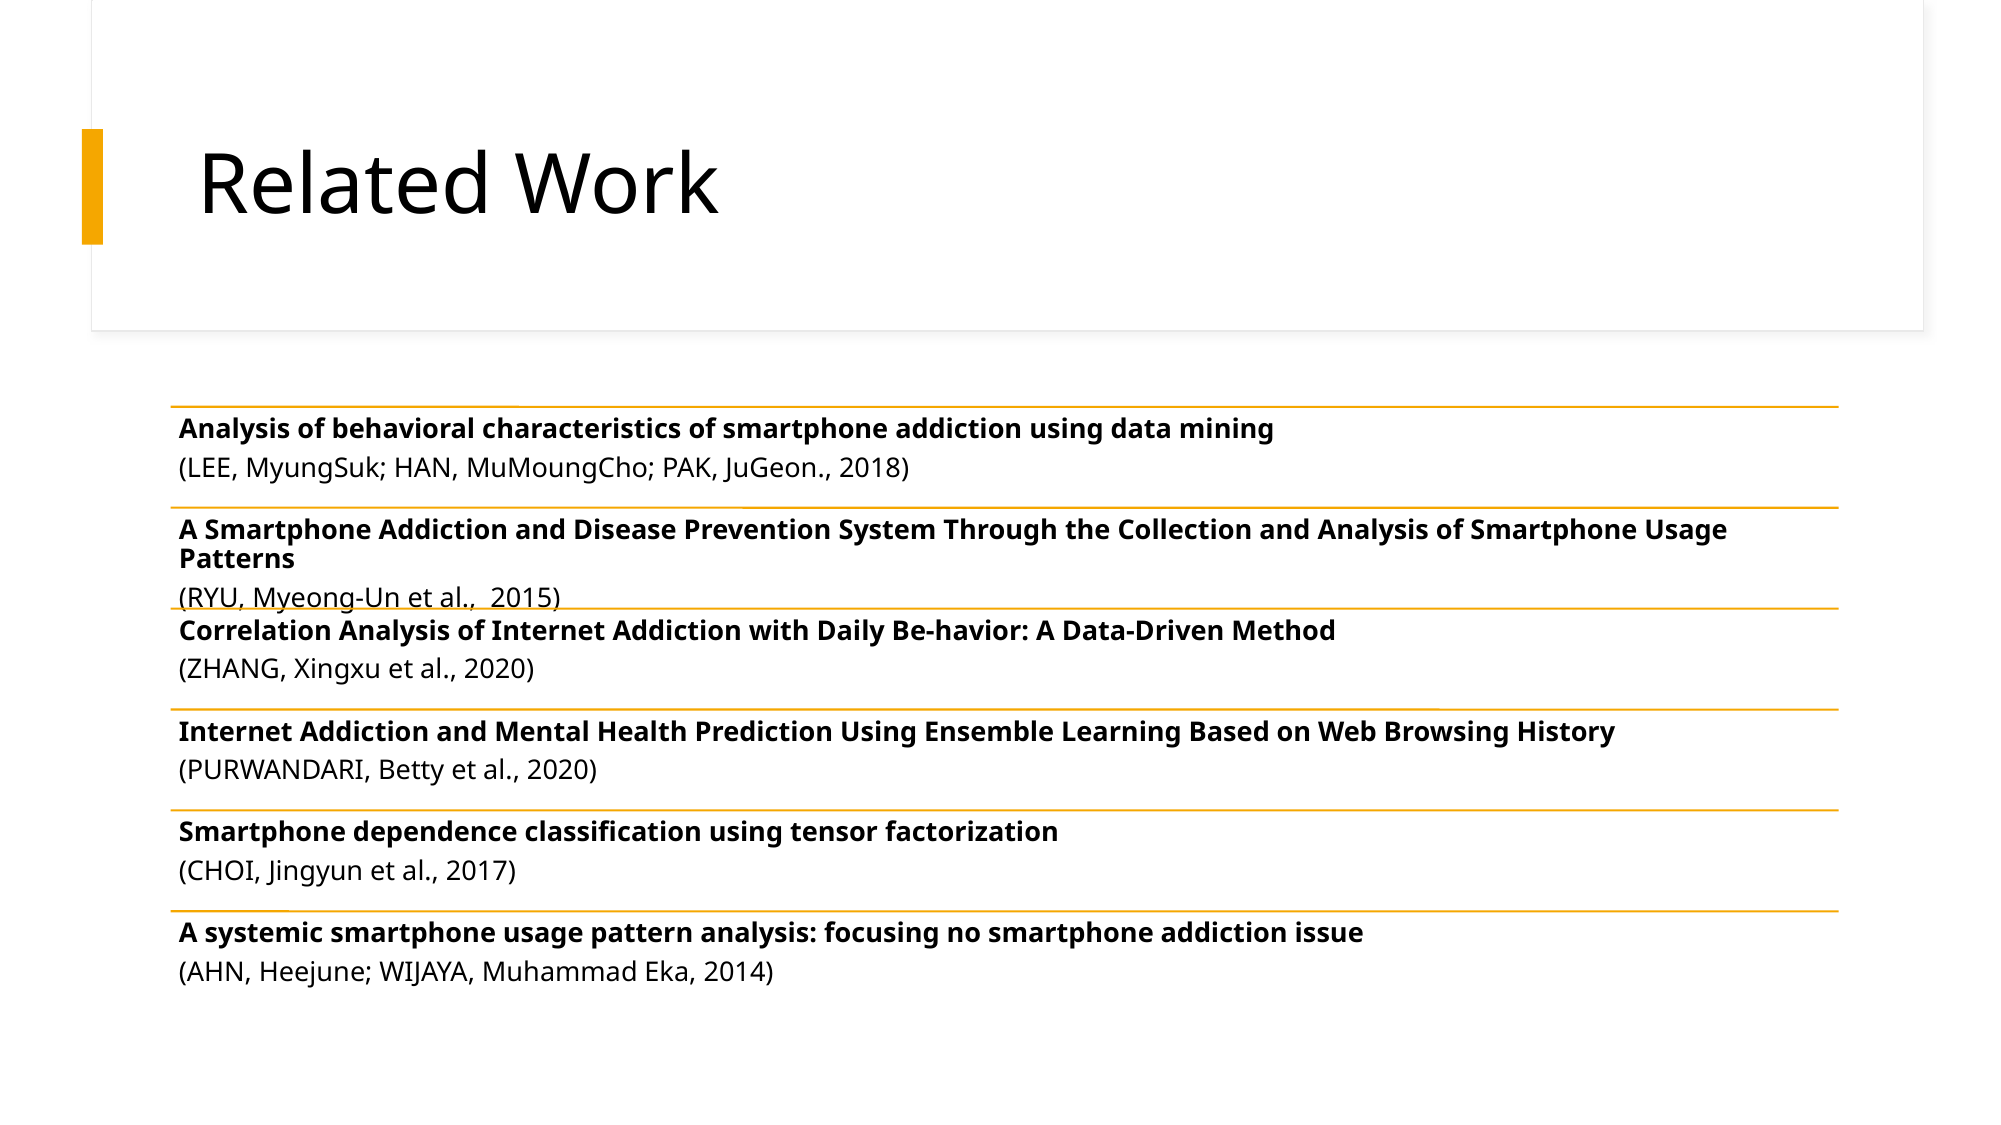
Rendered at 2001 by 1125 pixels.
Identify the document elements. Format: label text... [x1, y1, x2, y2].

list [170, 406, 1839, 1013]
title Related Work [183, 90, 1851, 284]
